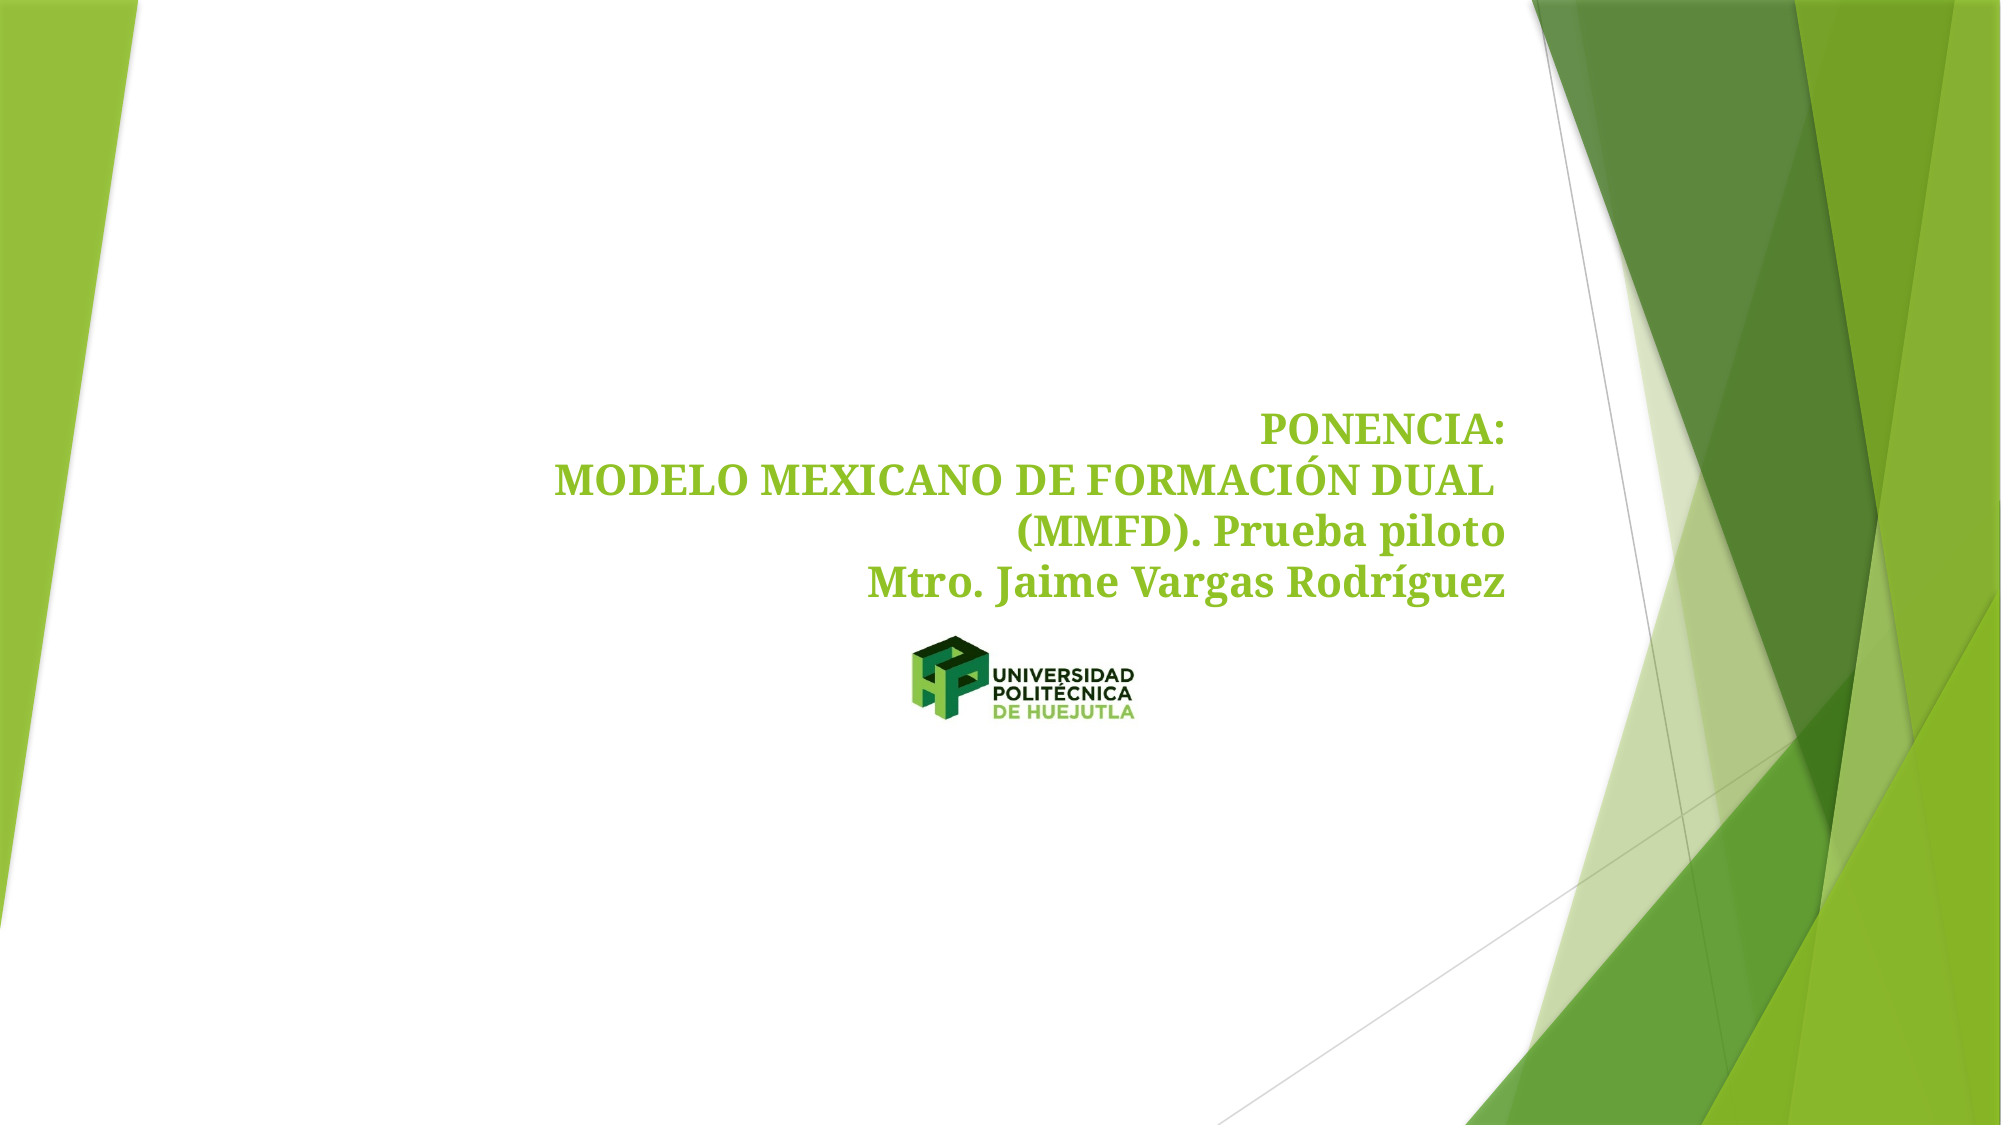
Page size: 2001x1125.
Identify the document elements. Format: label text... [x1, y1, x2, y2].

picture [911, 629, 1140, 728]
title PONENCIA: MODELO MEXICANO DE FORMACIÓN DUAL (MMFD). Prueba piloto Mtro. Jaime Vargas Rodríguez [247, 394, 1522, 665]
